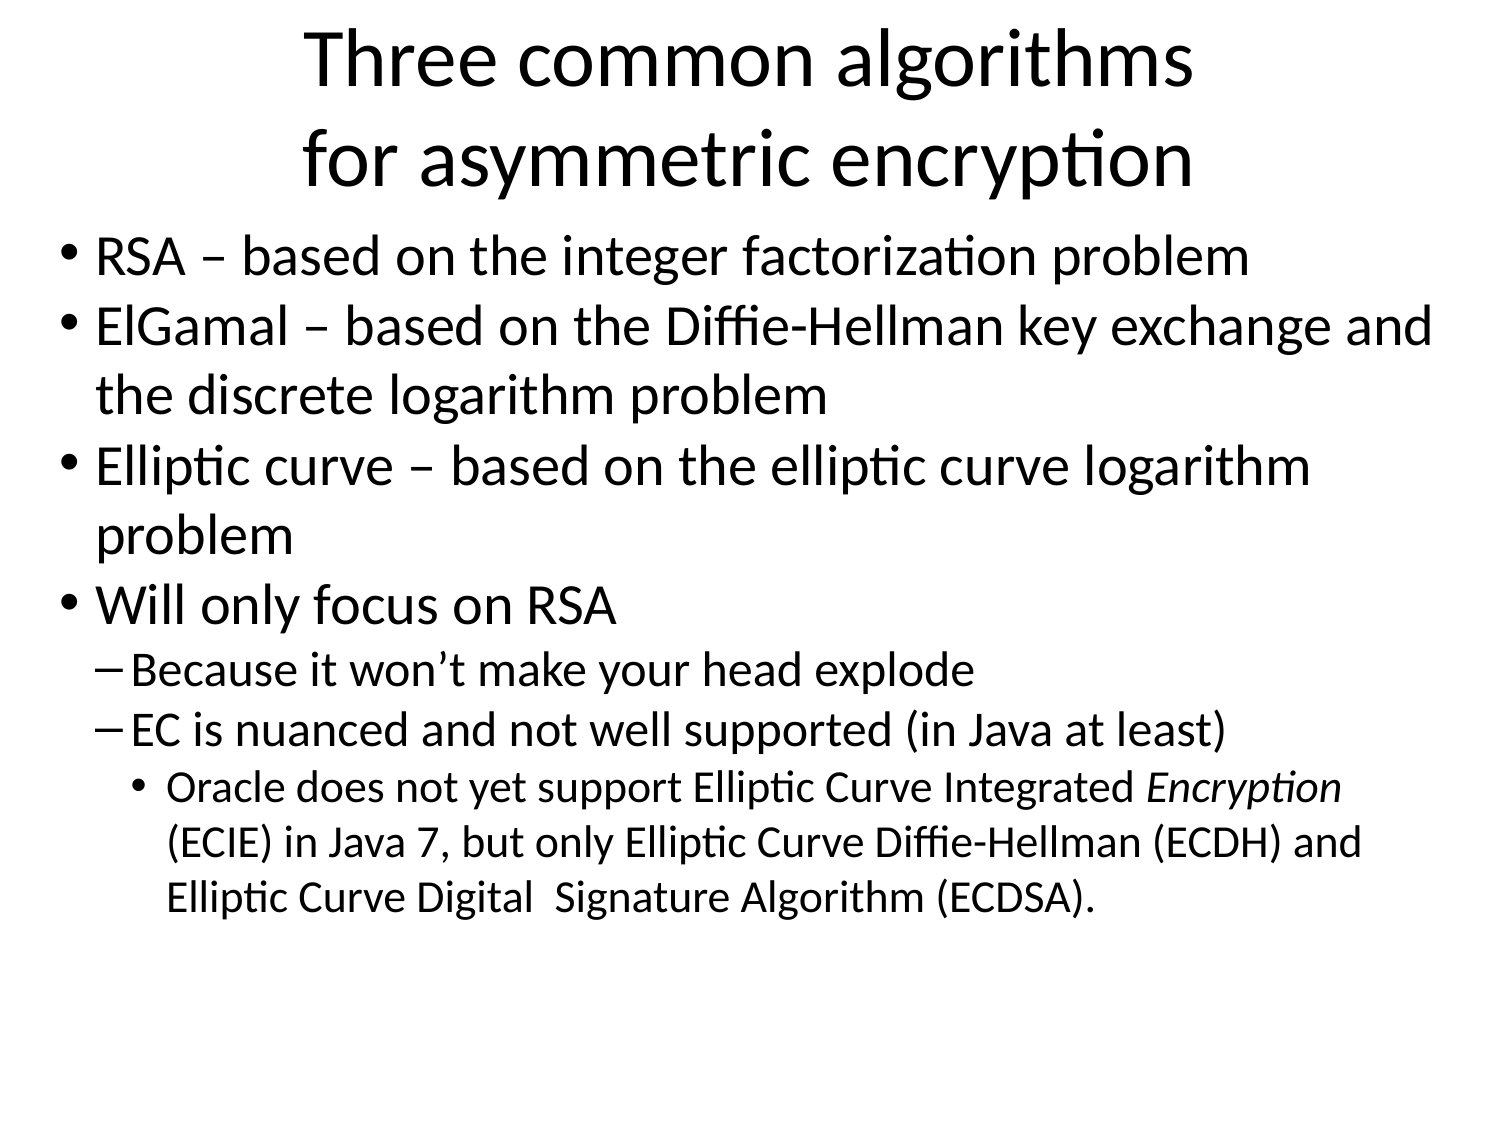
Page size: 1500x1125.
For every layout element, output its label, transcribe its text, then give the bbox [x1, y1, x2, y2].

text_box Three common algorithms for asymmetric encryption [75, 9, 1425, 197]
text_box RSA – based on the integer factorization problem ElGamal – based on the Diffie-Hellman key exchange and the discrete logarithm problem Elliptic curve – based on the elliptic curve logarithm problem Will only focus on RSA Because it won’t make your head explode EC is nuanced and not well supported (in Java at least) Oracle does not yet support Elliptic Curve Integrated Encryption (ECIE) in Java 7, but only Elliptic Curve Diffie-Hellman (ECDH) and Elliptic Curve Digital Signature Algorithm (ECDSA). [45, 209, 1455, 951]
